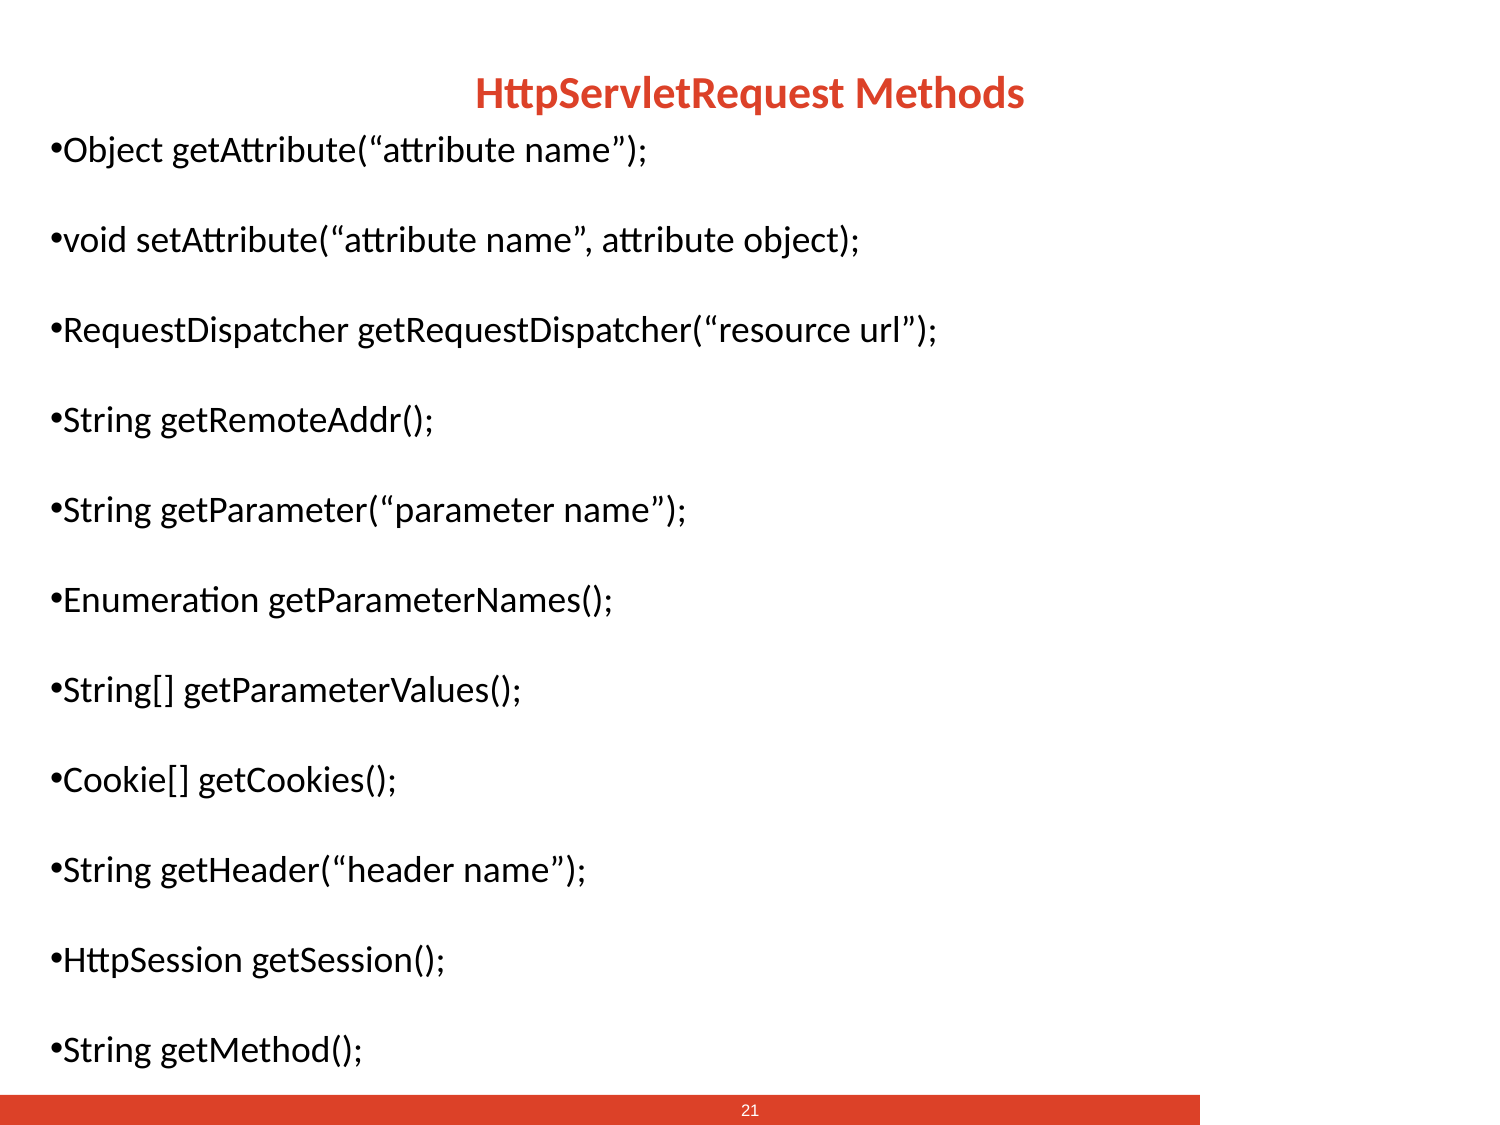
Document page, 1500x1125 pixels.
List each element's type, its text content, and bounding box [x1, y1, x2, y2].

list Object getAttribute(“attribute name”); void setAttribute(“attribute name”, attribute object); RequestDispatcher getRequestDispatcher(“resource url”); String getRemoteAddr(); String getParameter(“parameter name”); Enumeration getParameterNames(); String[] getParameterValues(); Cookie[] getCookies(); String getHeader(“header name”); HttpSession getSession(); String getMethod(); [49, 124, 1452, 1080]
title HttpServletRequest Methods [49, 62, 1452, 119]
